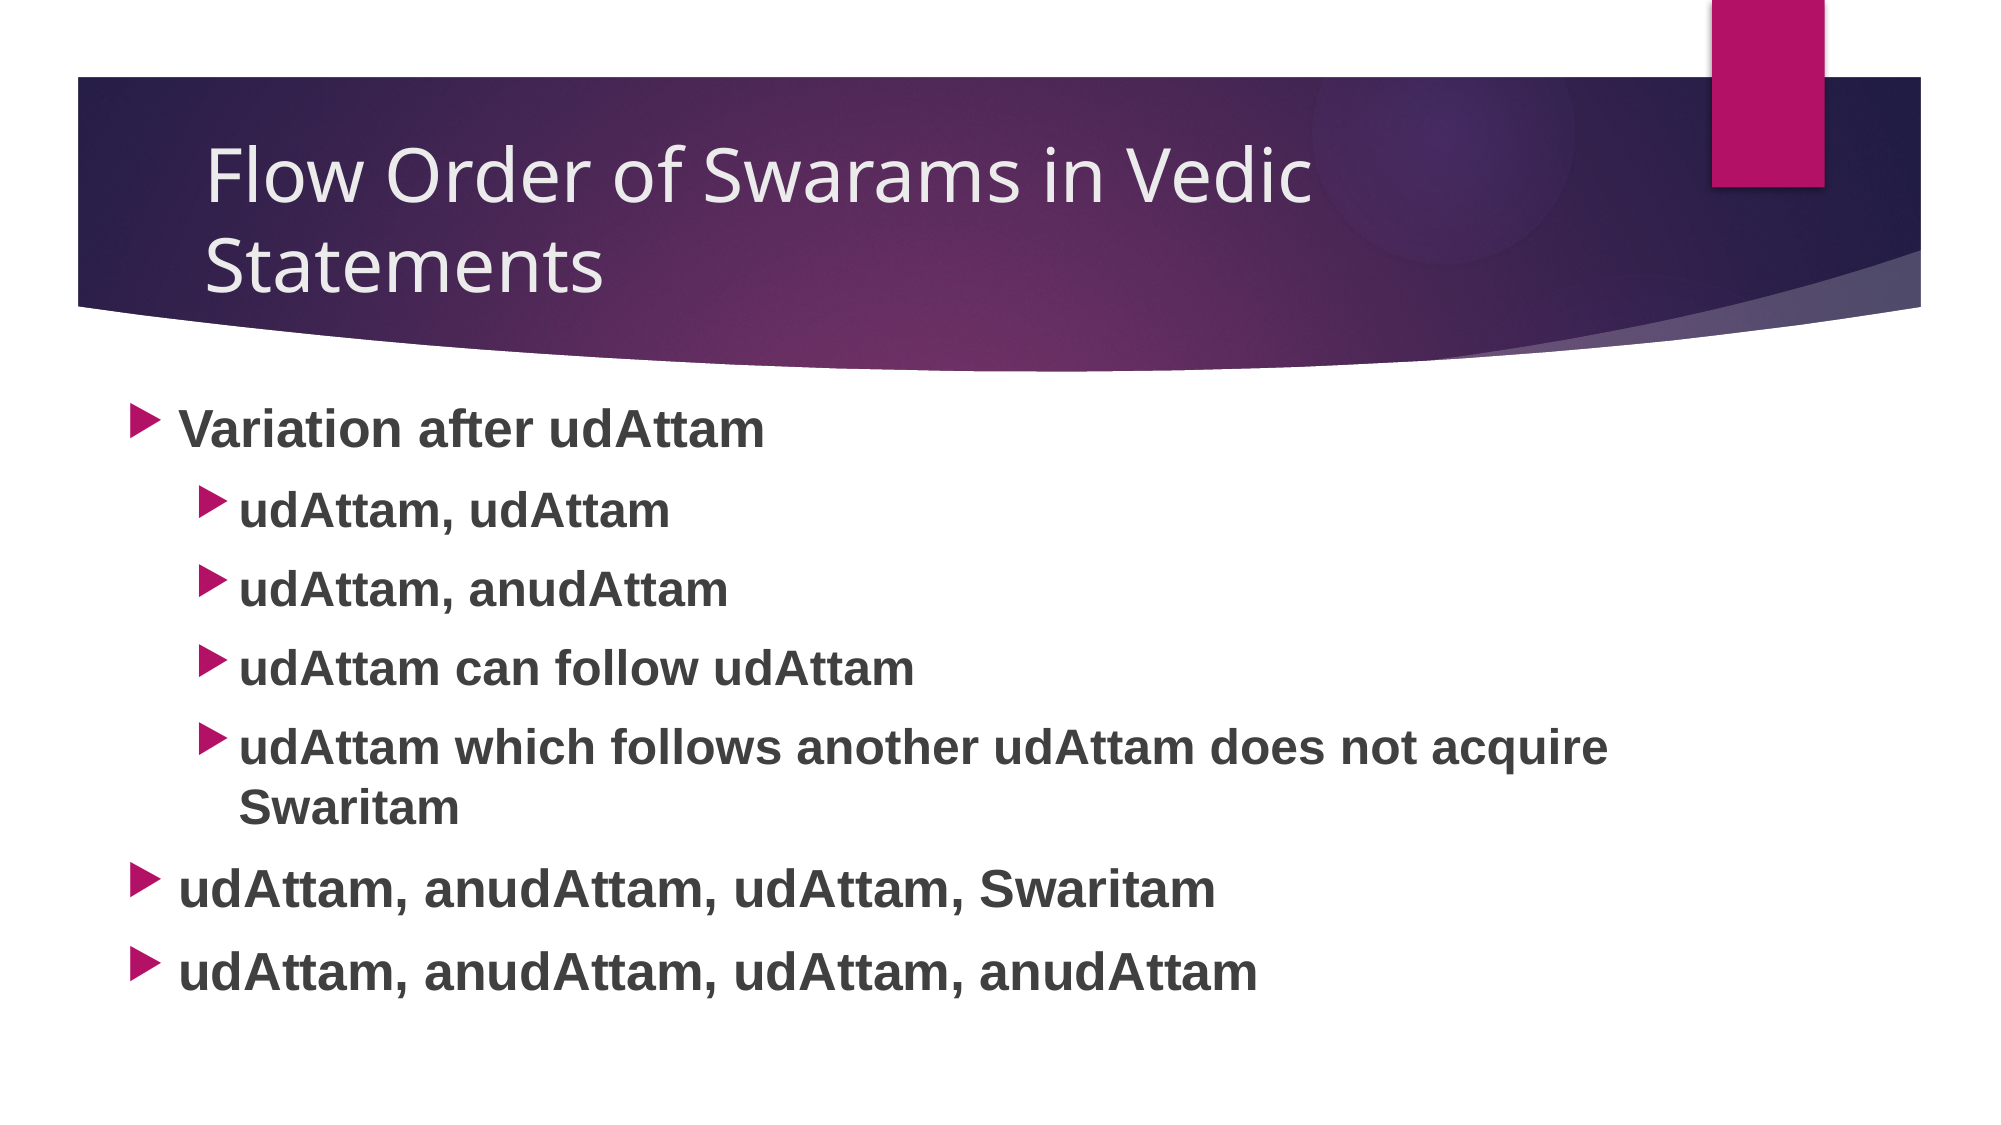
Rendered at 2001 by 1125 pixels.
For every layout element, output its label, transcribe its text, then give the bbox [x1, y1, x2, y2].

list Variation after udAttam udAttam, udAttam udAttam, anudAttam udAttam can follow udAttam udAttam which follows another udAttam does not acquire Swaritam udAttam, anudAttam, udAttam, Swaritam udAttam, anudAttam, udAttam, anudAttam [111, 386, 1627, 1012]
title Flow Order of Swarams in Vedic Statements [189, 159, 1627, 276]
